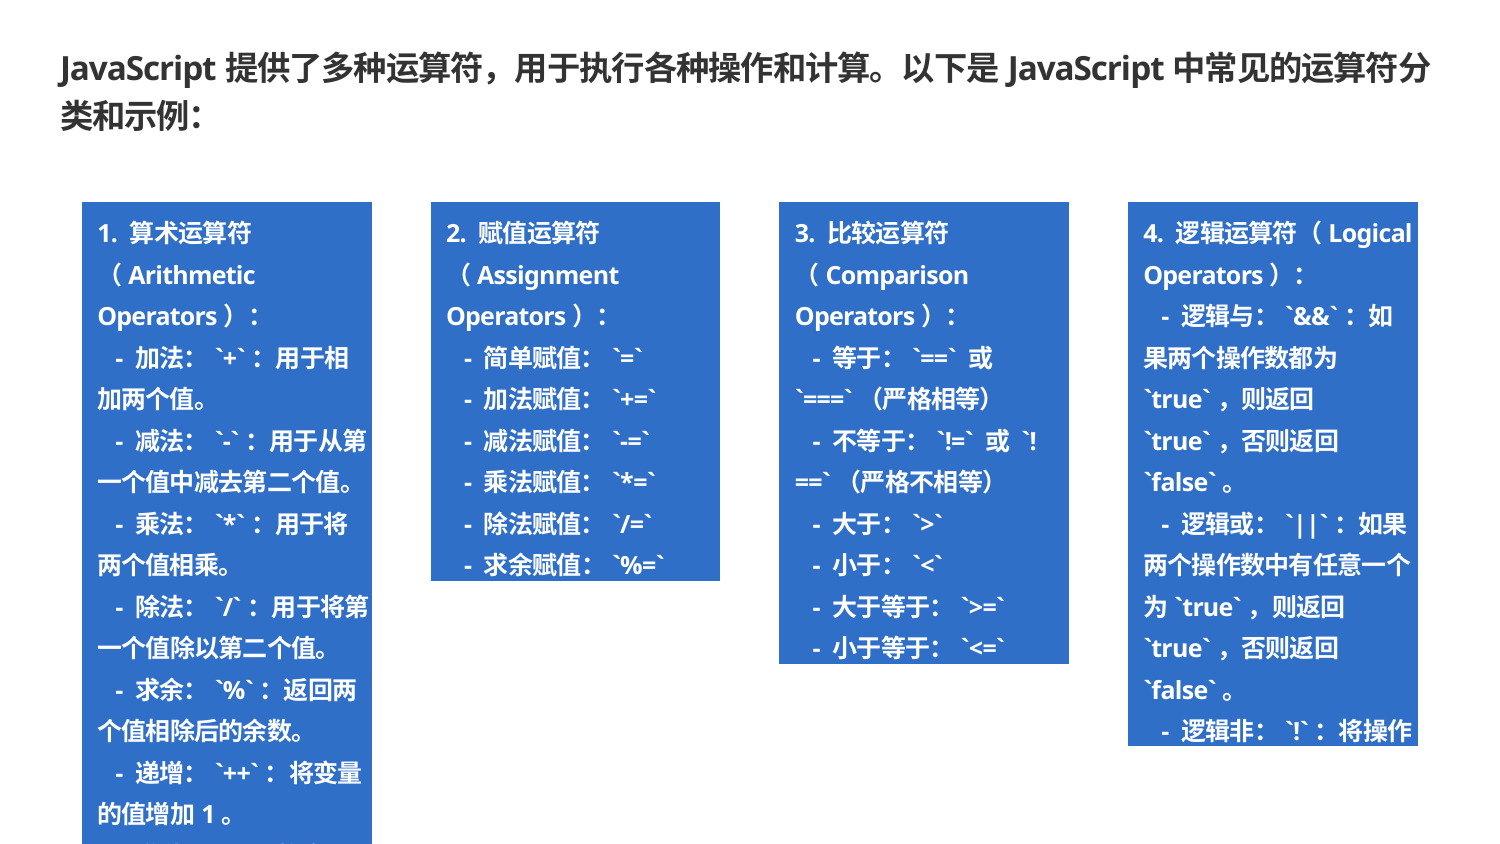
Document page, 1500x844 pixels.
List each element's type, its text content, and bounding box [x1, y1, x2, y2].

picture [431, 202, 720, 582]
picture [779, 202, 1069, 664]
picture [82, 202, 372, 844]
text_box JavaScript提供了多种运算符，用于执行各种操作和计算。以下是JavaScript中常见的运算符分类和示例： [60, 37, 1440, 135]
picture [1128, 202, 1418, 747]
